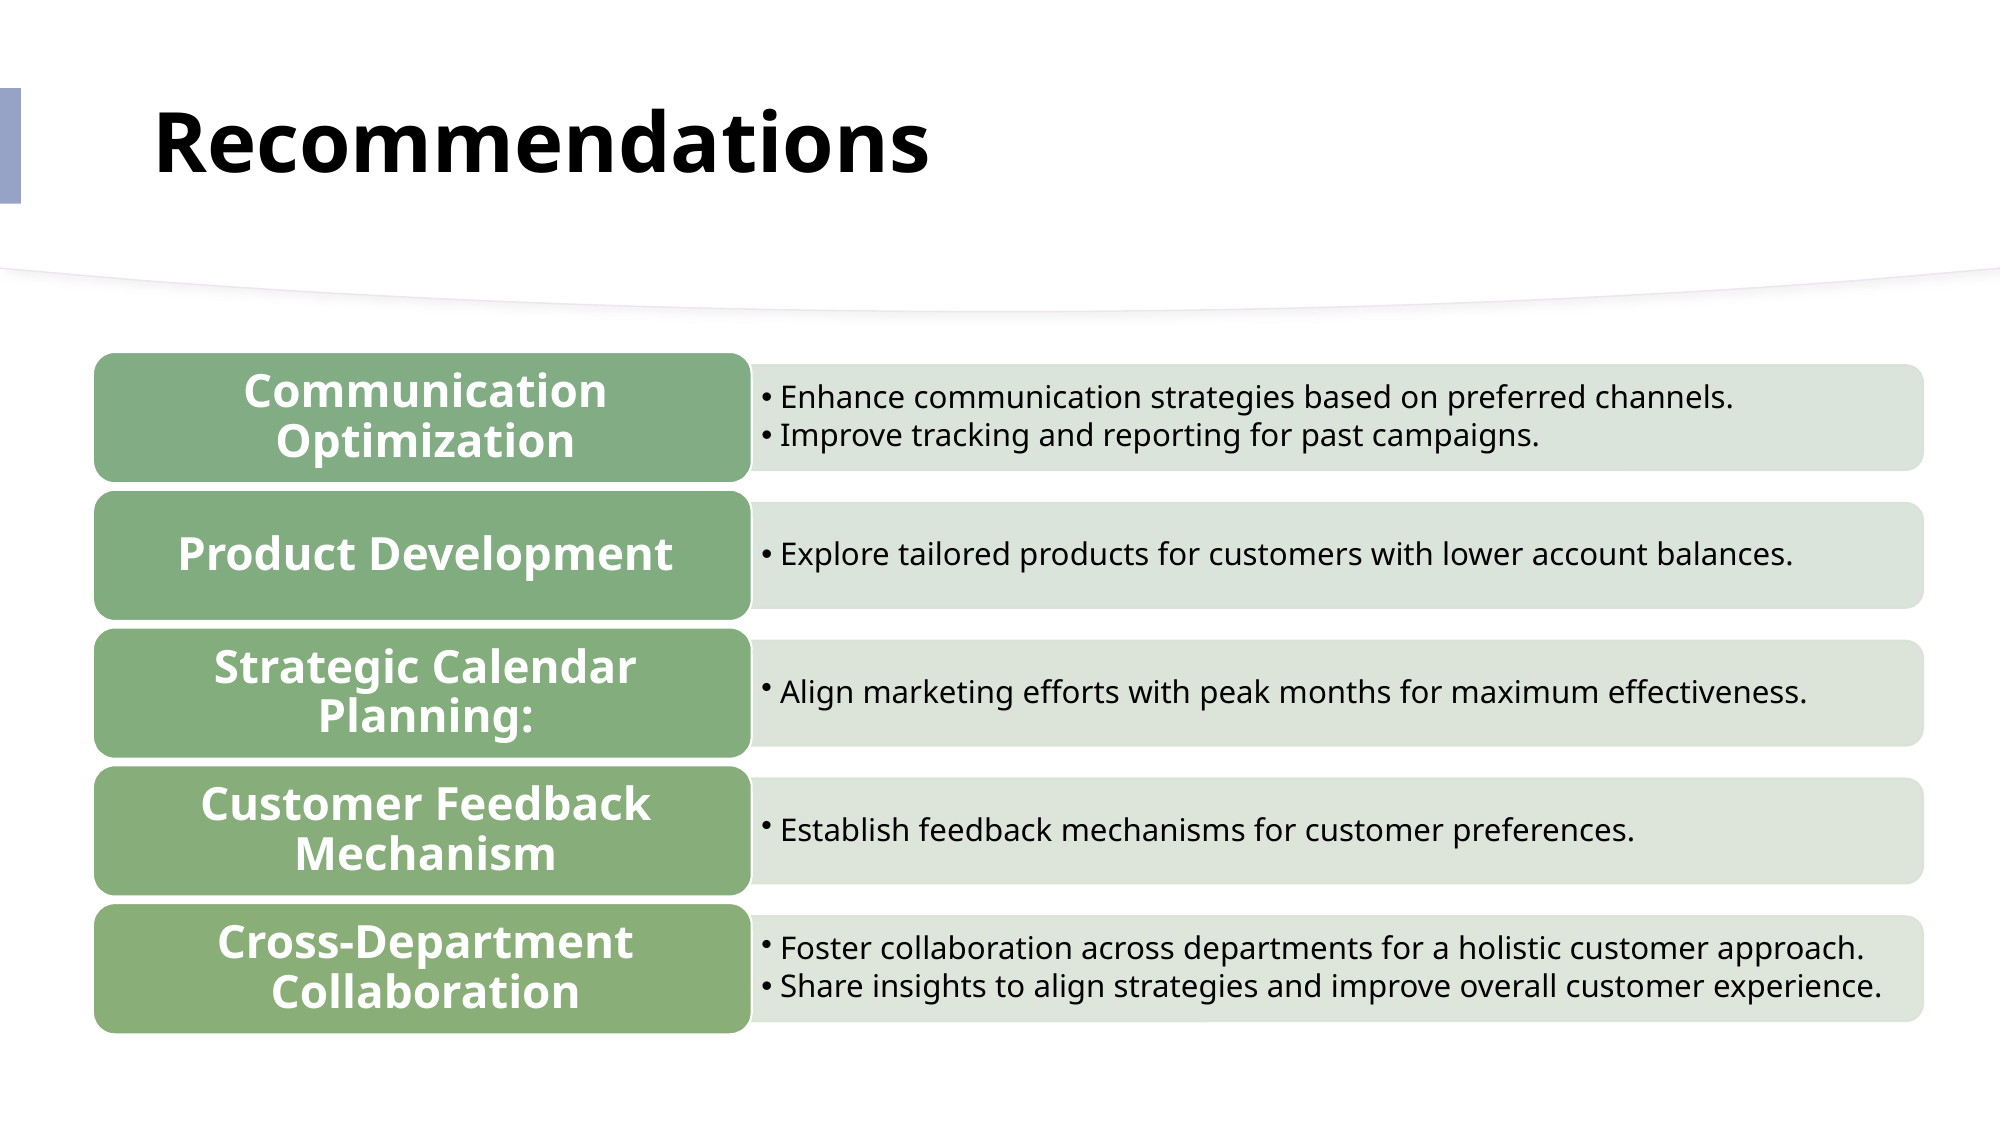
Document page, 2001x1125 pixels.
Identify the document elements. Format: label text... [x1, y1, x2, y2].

text_box [0, 270, 2000, 1125]
text_box Recommendations [137, 41, 1863, 251]
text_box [92, 351, 1923, 1035]
text_box [0, 0, 2000, 312]
text_box [0, 87, 22, 205]
